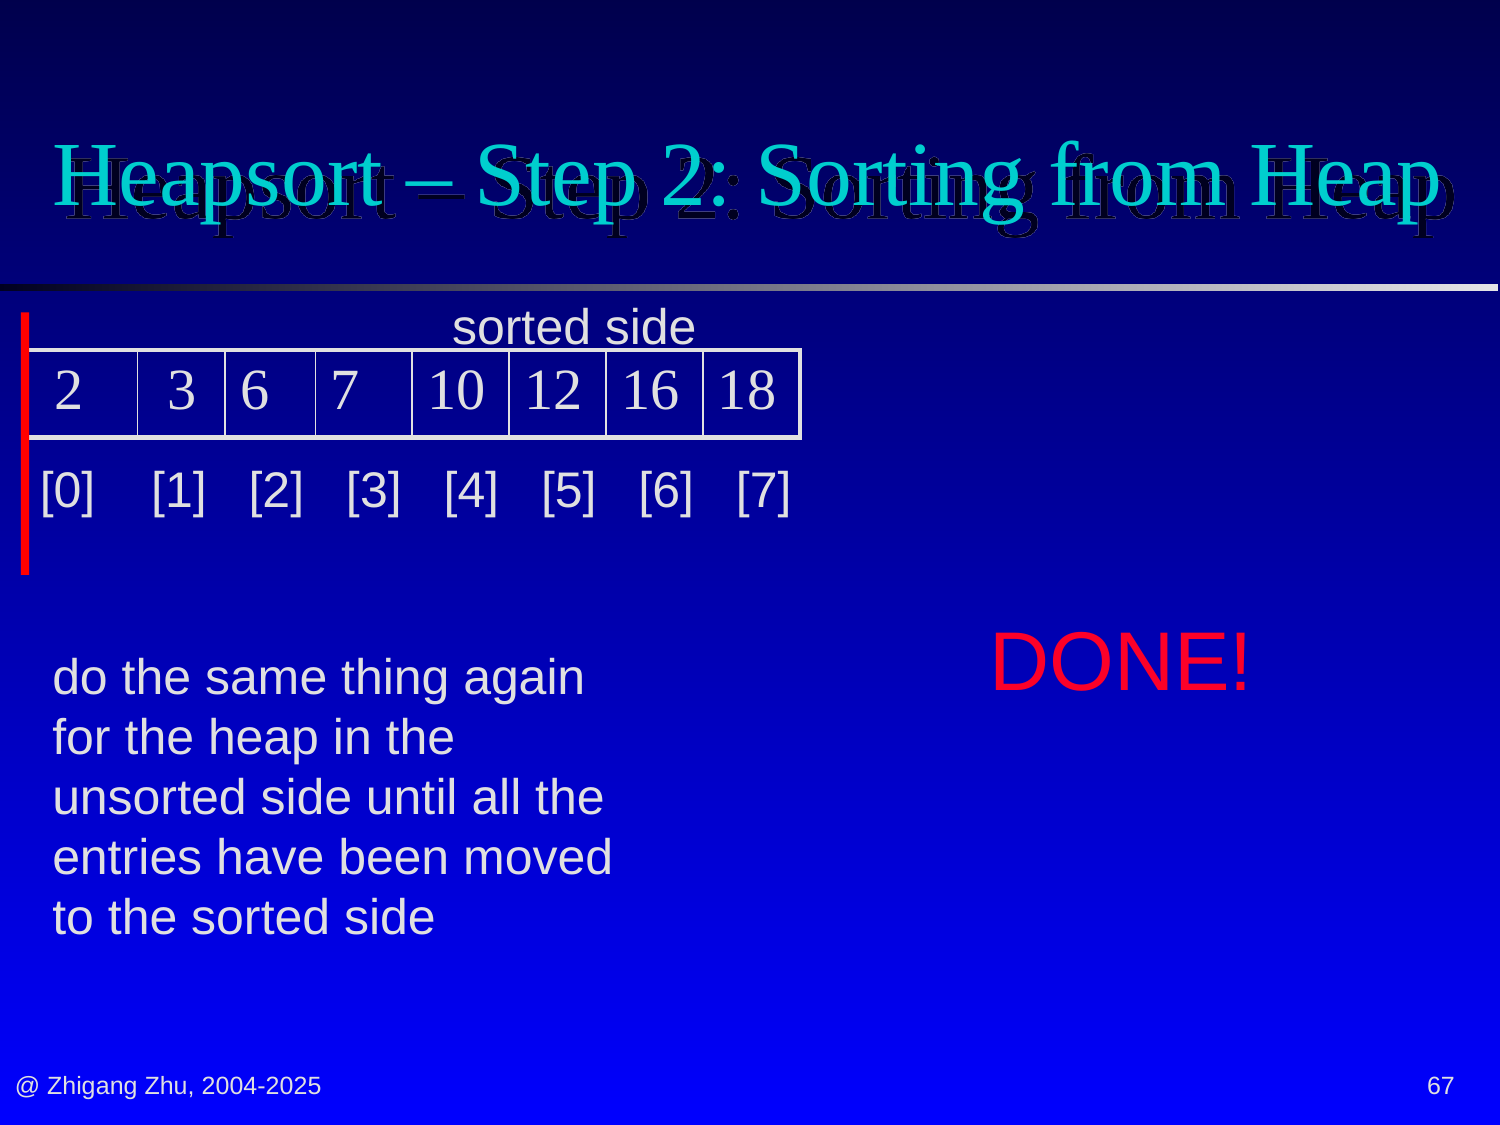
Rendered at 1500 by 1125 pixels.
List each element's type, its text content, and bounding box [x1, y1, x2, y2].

table_header 16 [607, 363, 702, 435]
table_header 7 [316, 352, 411, 435]
table_header 3 [138, 352, 224, 435]
text_box do the same thing again for the heap in the unsorted side until all the entries have been moved to the sorted side [37, 637, 650, 953]
table_header 18 [704, 363, 798, 435]
title Heapsort – Step 2: Sorting from Heap [36, 74, 1488, 263]
table_header 10 [413, 352, 508, 435]
table_header 2 [27, 352, 137, 435]
text_box sorted side [437, 287, 963, 363]
table_header 12 [510, 363, 605, 435]
text_box [0] [1] [2] [3] [4] [5] [6] [7] [26, 449, 813, 525]
table_header 6 [226, 352, 315, 435]
text_box DONE! [974, 600, 1363, 715]
